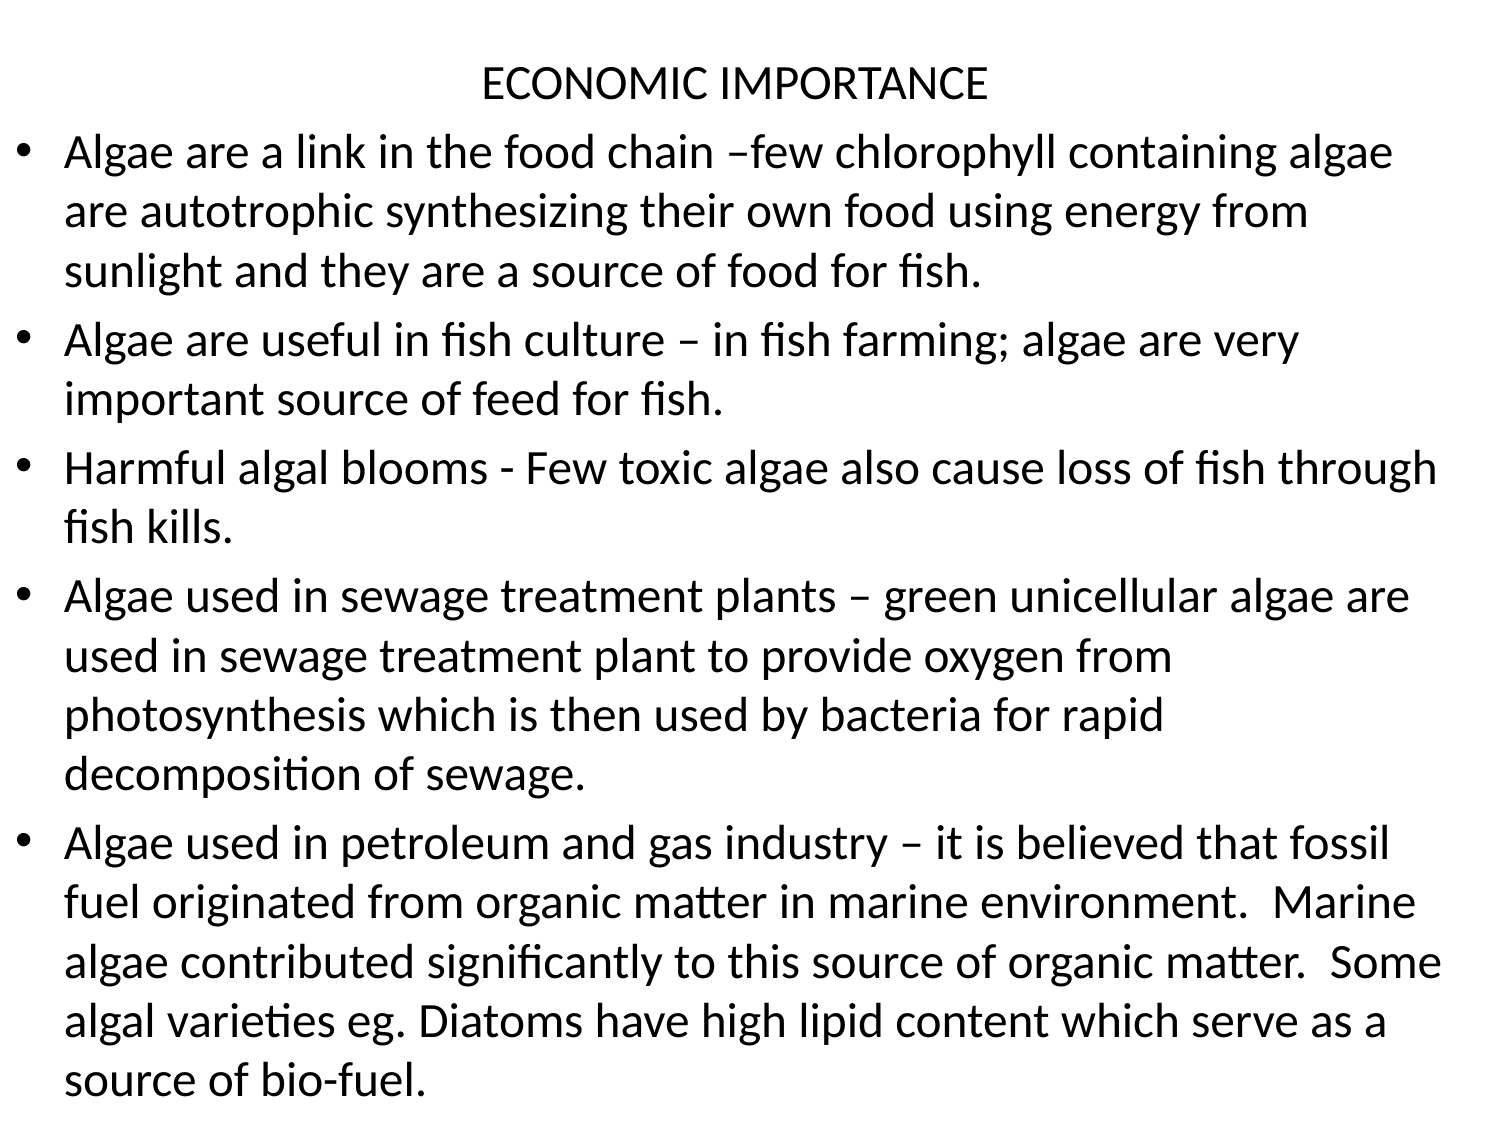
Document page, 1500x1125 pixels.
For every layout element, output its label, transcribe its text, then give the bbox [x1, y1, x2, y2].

list ECONOMIC IMPORTANCE Algae are a link in the food chain –few chlorophyll containing algae are autotrophic synthesizing their own food using energy from sunlight and they are a source of food for fish. Algae are useful in fish culture – in fish farming; algae are very important source of feed for fish. Harmful algal blooms - Few toxic algae also cause loss of fish through fish kills. Algae used in sewage treatment plants – green unicellular algae are used in sewage treatment plant to provide oxygen from photosynthesis which is then used by bacteria for rapid decomposition of sewage. Algae used in petroleum and gas industry – it is believed that fossil fuel originated from organic matter in marine environment. Marine algae contributed significantly to this source of organic matter. Some algal varieties eg. Diatoms have high lipid content which serve as a source of bio-fuel. [0, 42, 1471, 1125]
